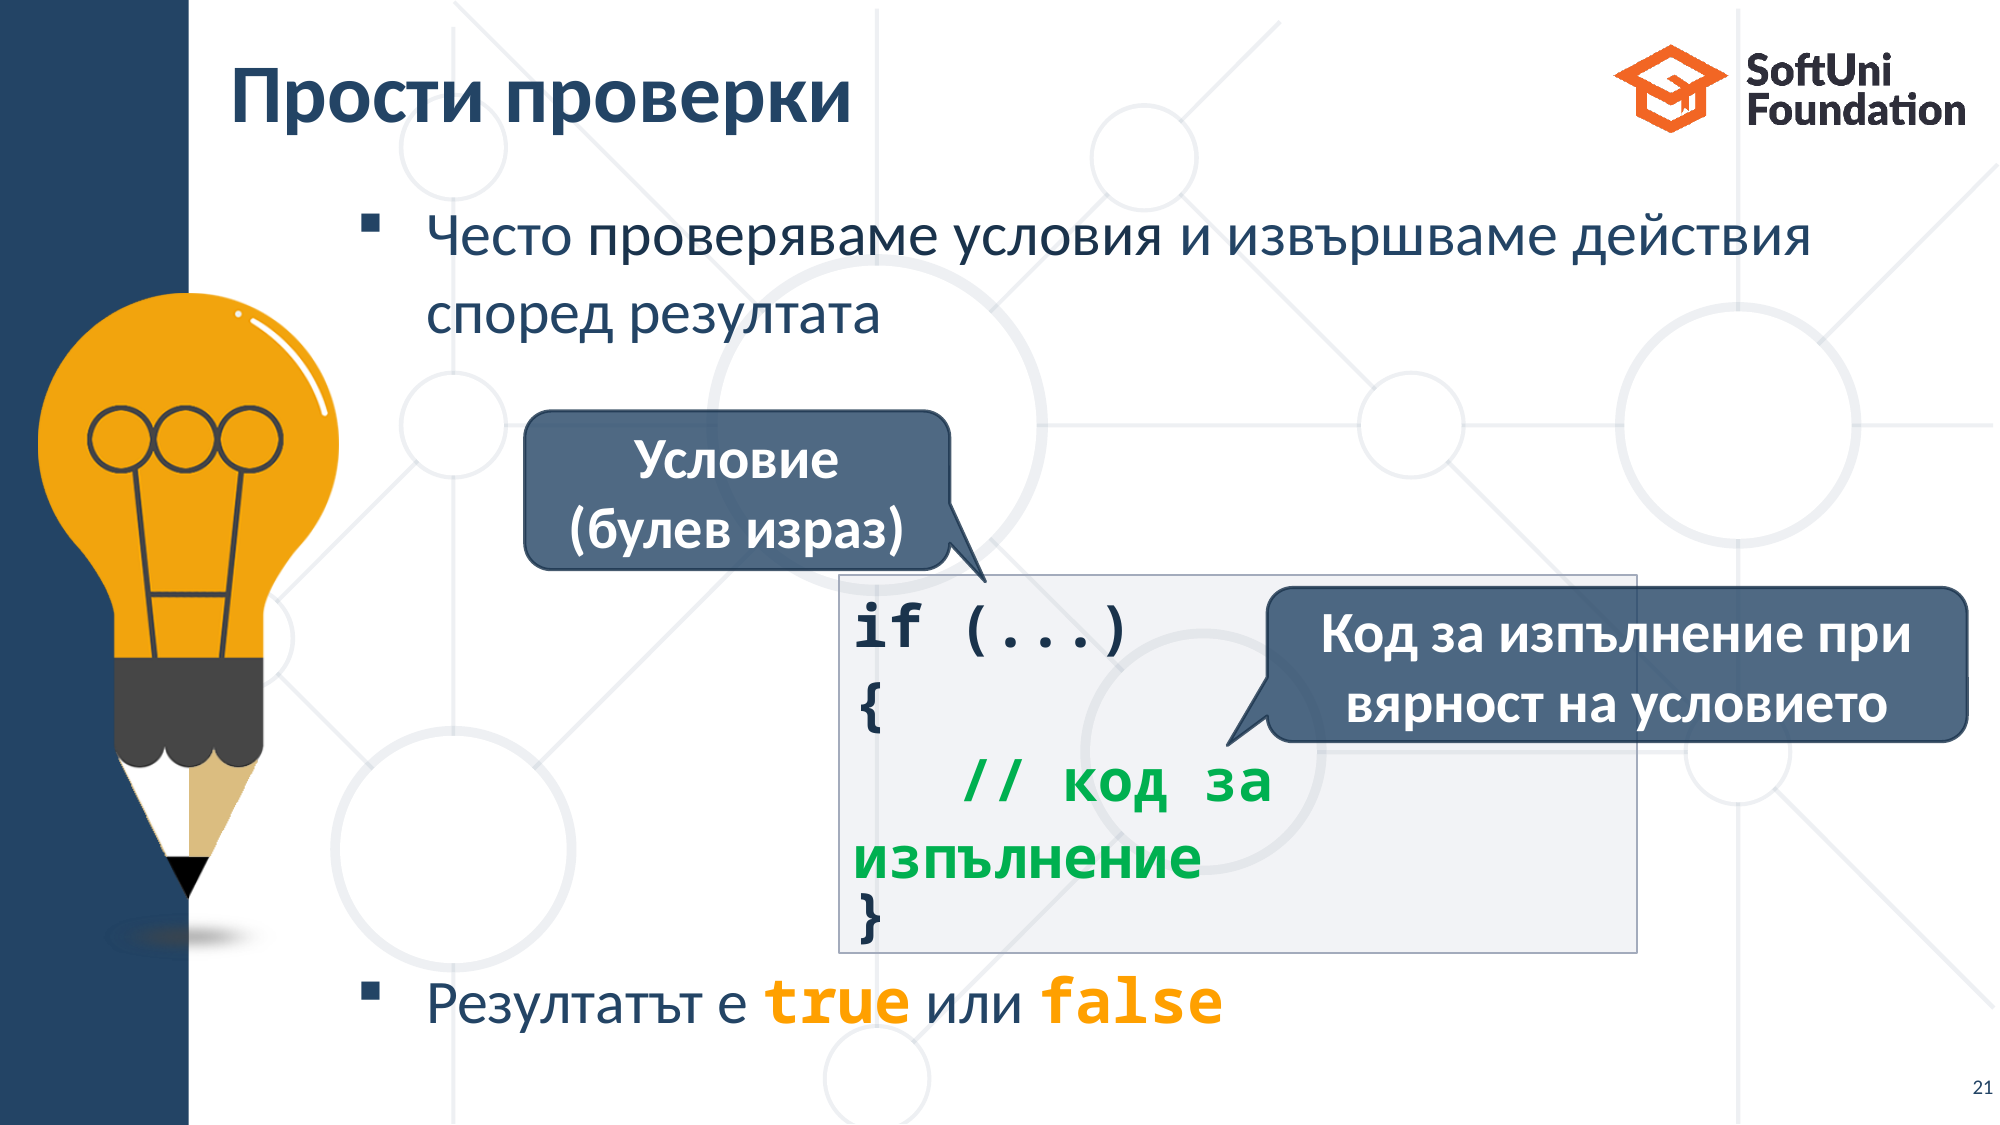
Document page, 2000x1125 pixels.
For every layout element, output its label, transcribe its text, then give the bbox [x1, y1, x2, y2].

text_box Условие (булев израз) [522, 408, 988, 584]
title Прости проверки [212, 16, 1591, 162]
list Често проверяваме условия и извършваме действия според резултата Резултатът е true или false [338, 183, 1968, 1050]
text_box Код за изпълнение при вярност на условието [1225, 585, 1970, 748]
text_box if (...) { // код за изпълнение } [838, 574, 1638, 954]
slide_number 21 [1929, 1070, 2000, 1103]
picture [1613, 44, 1965, 133]
picture [38, 293, 338, 961]
